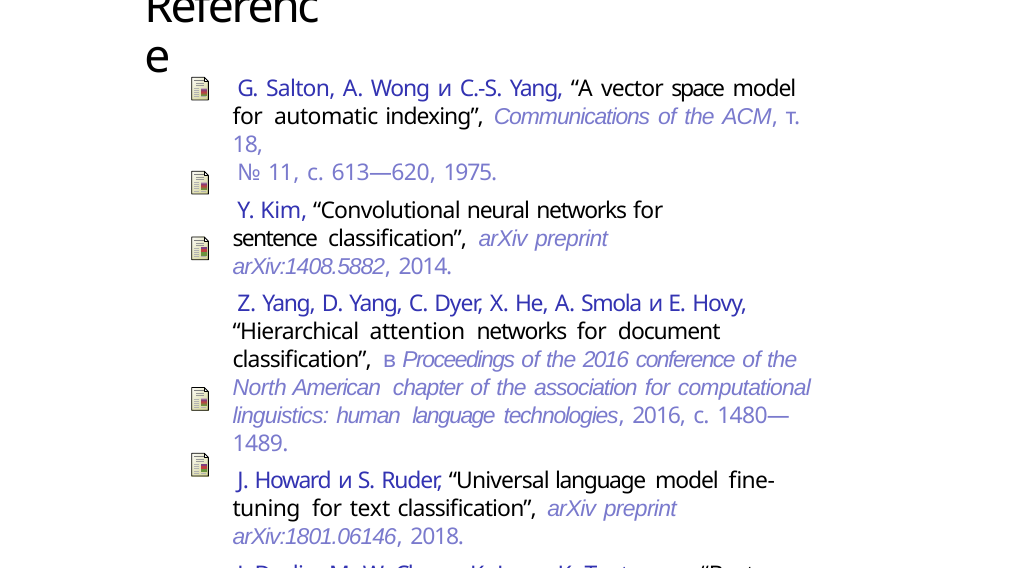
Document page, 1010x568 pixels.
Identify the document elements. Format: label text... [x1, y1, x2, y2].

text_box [191, 236, 209, 261]
title Reference [142, 0, 330, 83]
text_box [191, 452, 209, 477]
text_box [191, 170, 209, 195]
text_box G. Salton, A. Wong и C.-S. Yang, “A vector space model for automatic indexing”, Communications of the ACM, т. 18, № 11, с. 613—620, 1975. Y. Kim, “Convolutional neural networks for sentence classification”, arXiv preprint arXiv:1408.5882, 2014. Z. Yang, D. Yang, C. Dyer, X. He, A. Smola и E. Hovy, “Hierarchical attention networks for document classification”, в Proceedings of the 2016 conference of the North American chapter of the association for computational linguistics: human language technologies, 2016, с. 1480—1489. J. Howard и S. Ruder, “Universal language model fine-tuning for text classification”, arXiv preprint arXiv:1801.06146, 2018. J. Devlin, M.-W. Chang, K. Lee и K. Toutanova, “Bert: Pre-training of deep bidirectional transformers for language understanding”, arXiv preprint arXiv:1810.04805, 2018. [230, 72, 826, 568]
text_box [191, 387, 209, 411]
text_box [191, 76, 209, 101]
